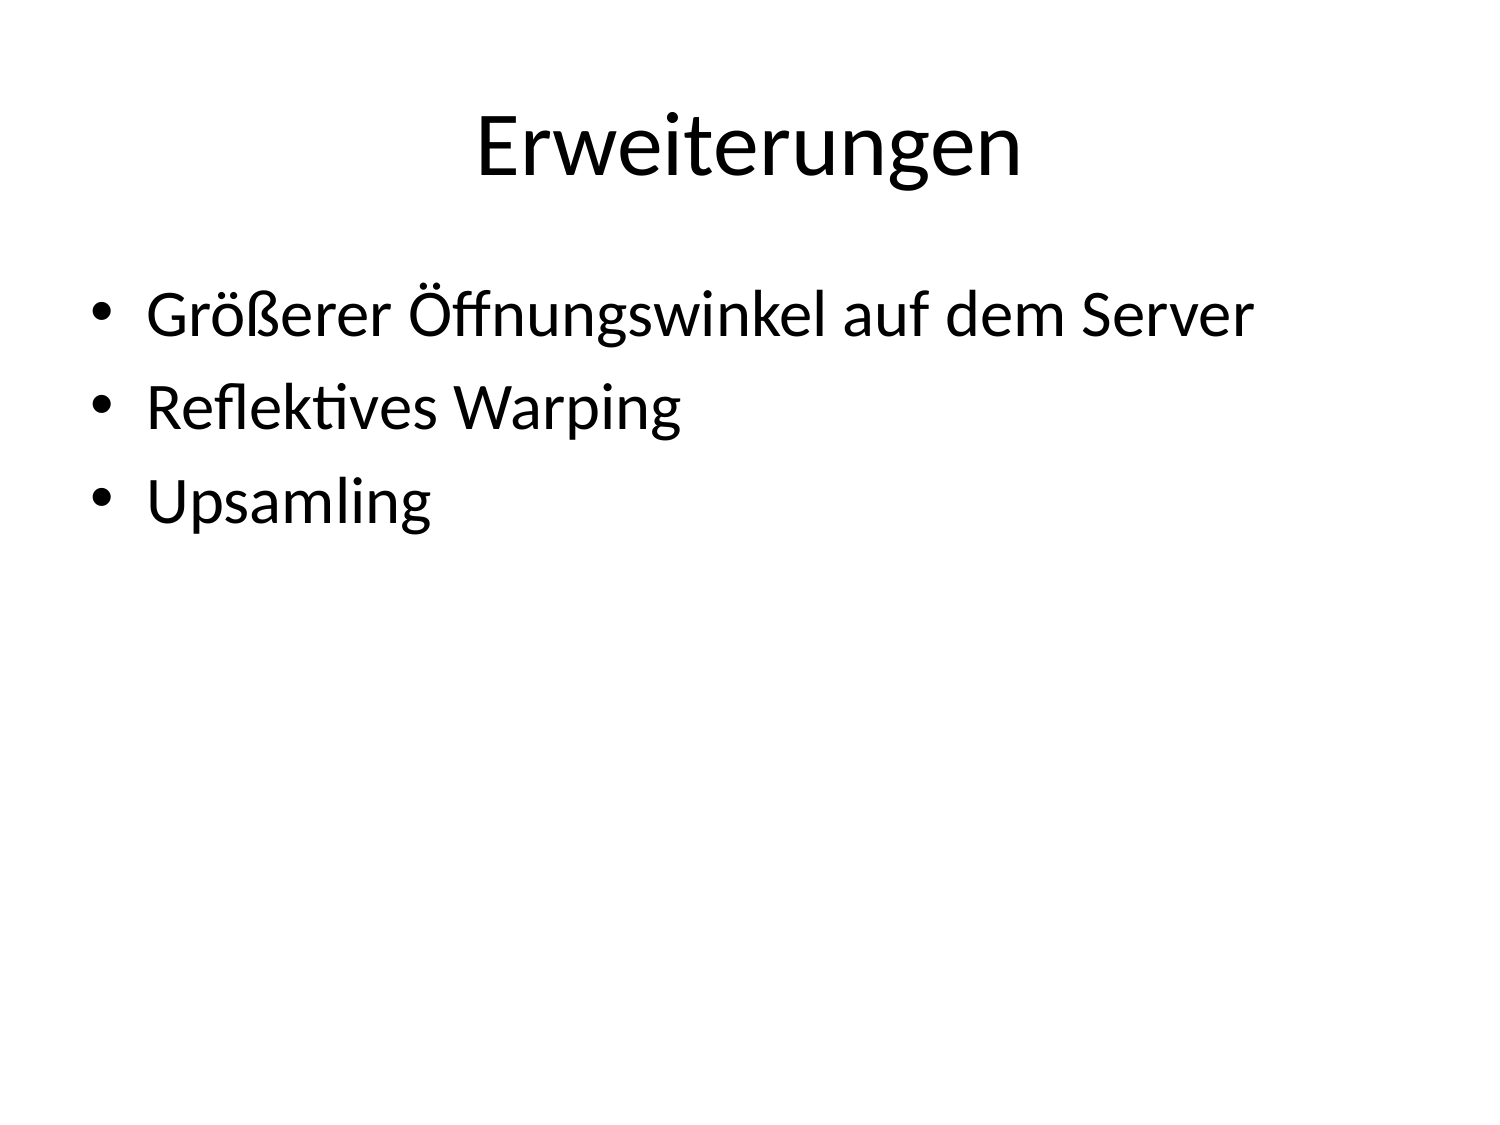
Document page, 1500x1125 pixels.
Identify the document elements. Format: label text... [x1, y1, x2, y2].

title Erweiterungen [75, 45, 1425, 233]
list Größerer Öffnungswinkel auf dem Server Reflektives Warping Upsamling [75, 262, 1425, 1005]
